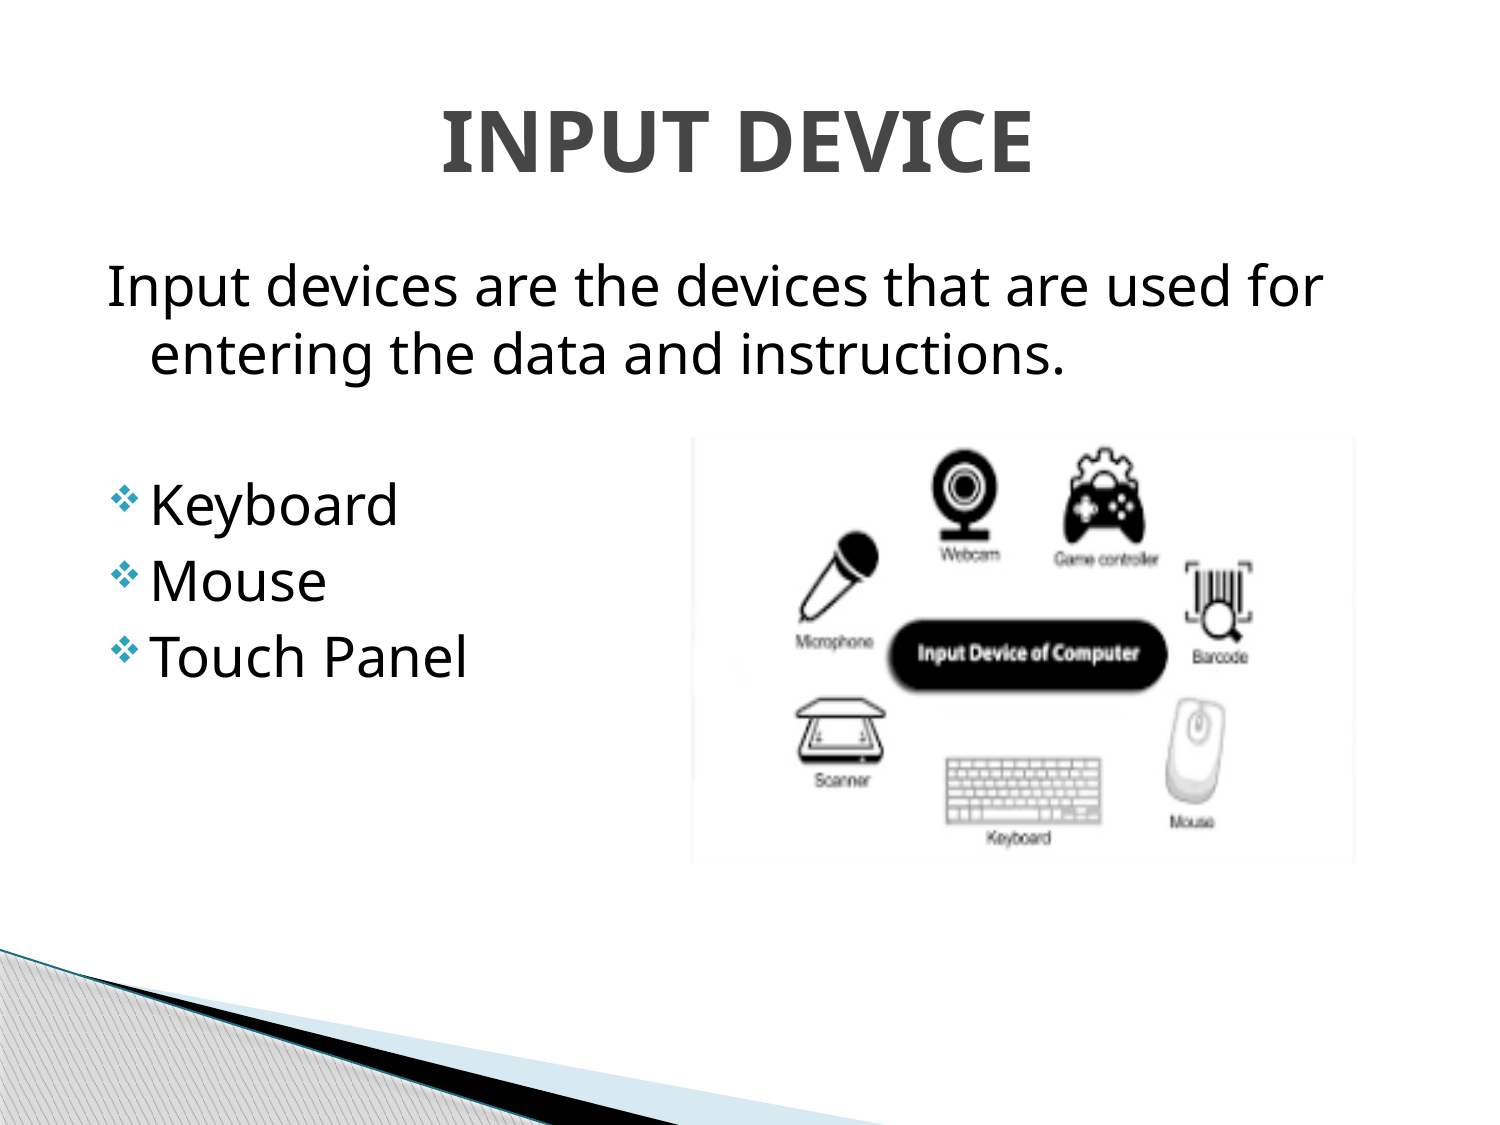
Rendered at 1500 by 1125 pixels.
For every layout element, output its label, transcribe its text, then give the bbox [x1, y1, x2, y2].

picture [687, 437, 1362, 863]
list Input devices are the devices that are used for entering the data and instructions. Keyboard Mouse Touch Panel [75, 243, 1425, 986]
title INPUT DEVICE [75, 45, 1425, 233]
